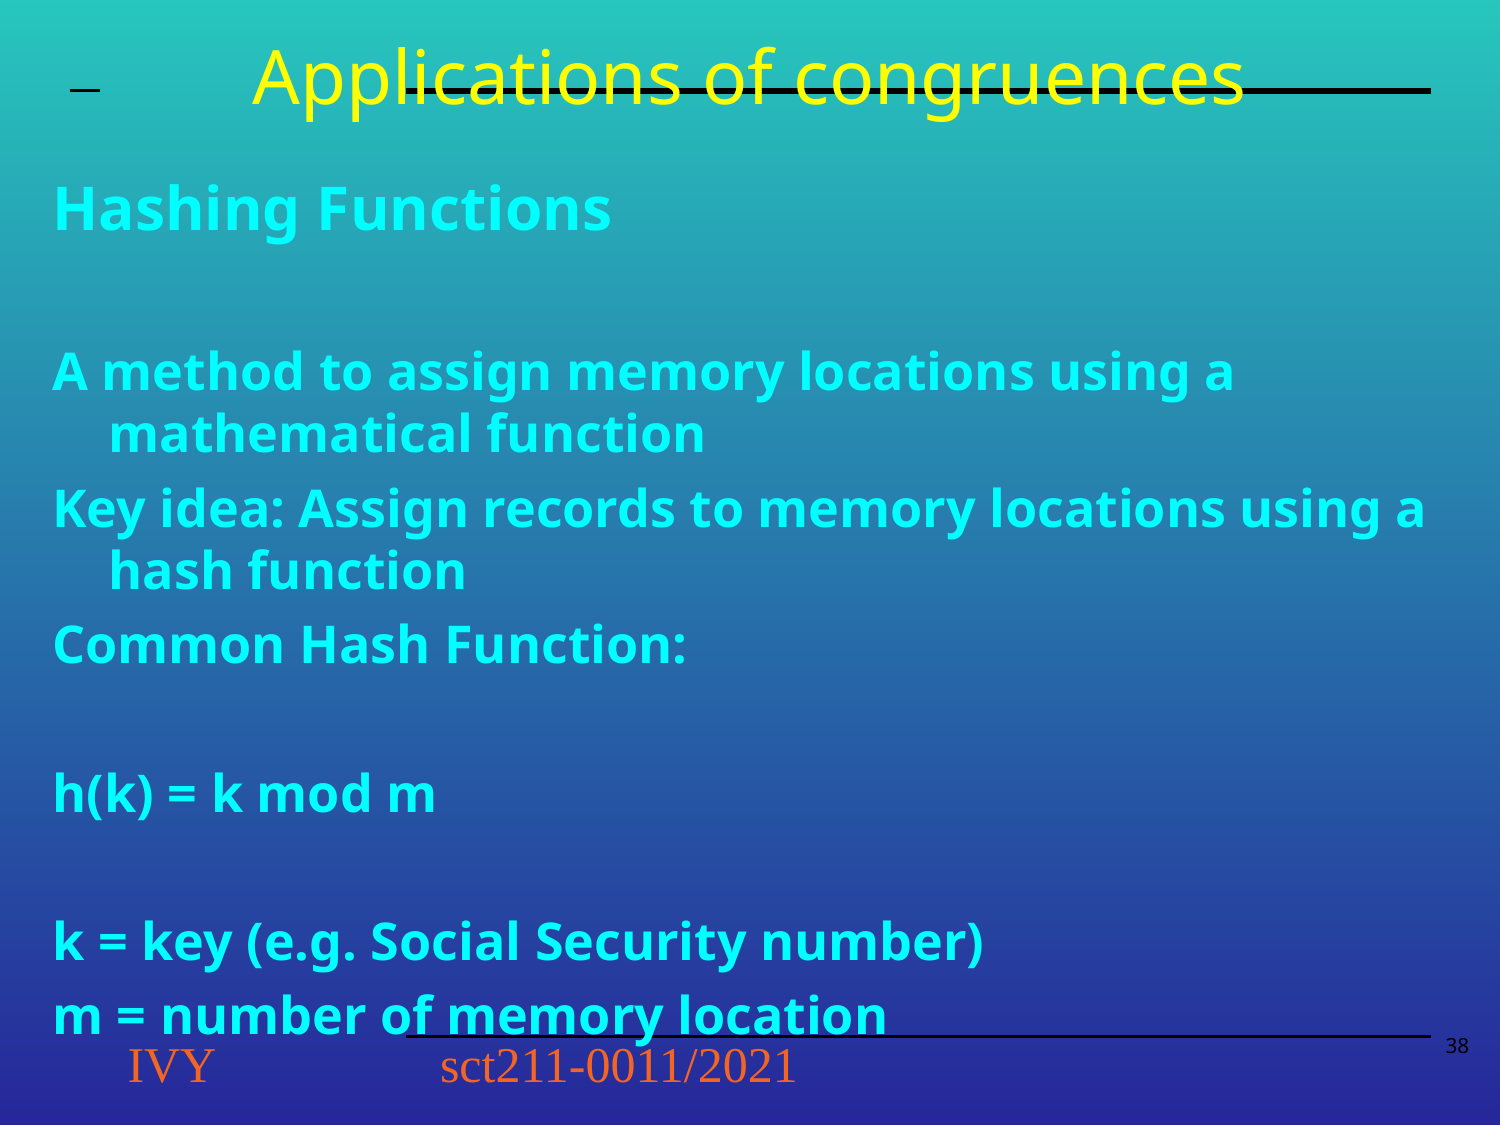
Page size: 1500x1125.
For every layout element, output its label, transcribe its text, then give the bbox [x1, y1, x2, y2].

slide_number IVY [112, 1038, 425, 1100]
list Hashing Functions A method to assign memory locations using a mathematical function Key idea: Assign records to memory locations using a hash function Common Hash Function: h(k) = k mod m k = key (e.g. Social Security number) m = number of memory location [37, 162, 1463, 1038]
title Applications of congruences [112, 0, 1388, 150]
footer sct211-0011/2021 [425, 1038, 1075, 1100]
slide_number ‹#› [1394, 1025, 1484, 1112]
